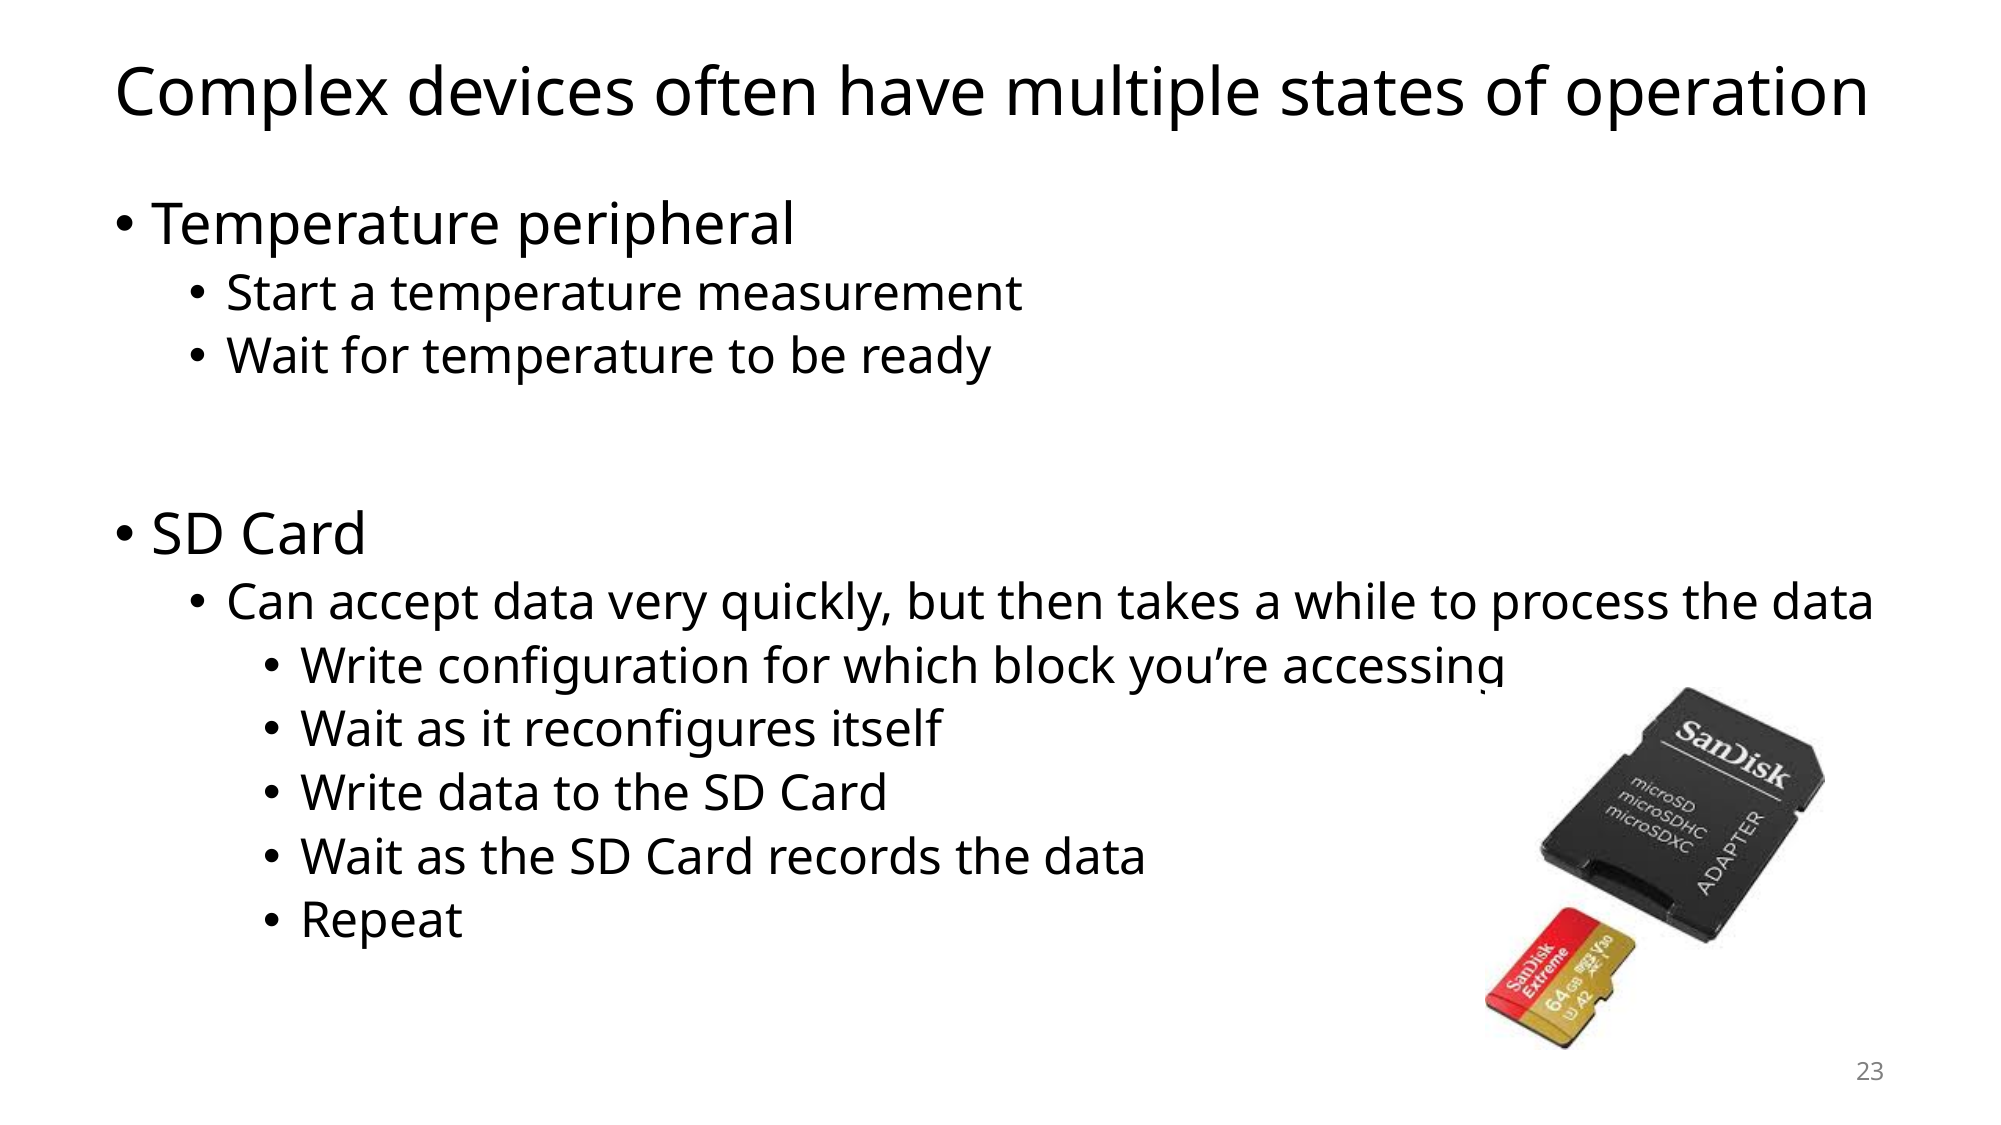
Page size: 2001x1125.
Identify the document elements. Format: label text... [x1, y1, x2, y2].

list Temperature peripheral Start a temperature measurement Wait for temperature to be ready SD Card Can accept data very quickly, but then takes a while to process the data Write configuration for which block you’re accessing Wait as it reconfigures itself Write data to the SD Card Wait as the SD Card records the data Repeat [99, 187, 1900, 1013]
slide_number 23 [1749, 1042, 1900, 1103]
picture [1485, 687, 1825, 1050]
title Complex devices often have multiple states of operation [99, 37, 1900, 150]
